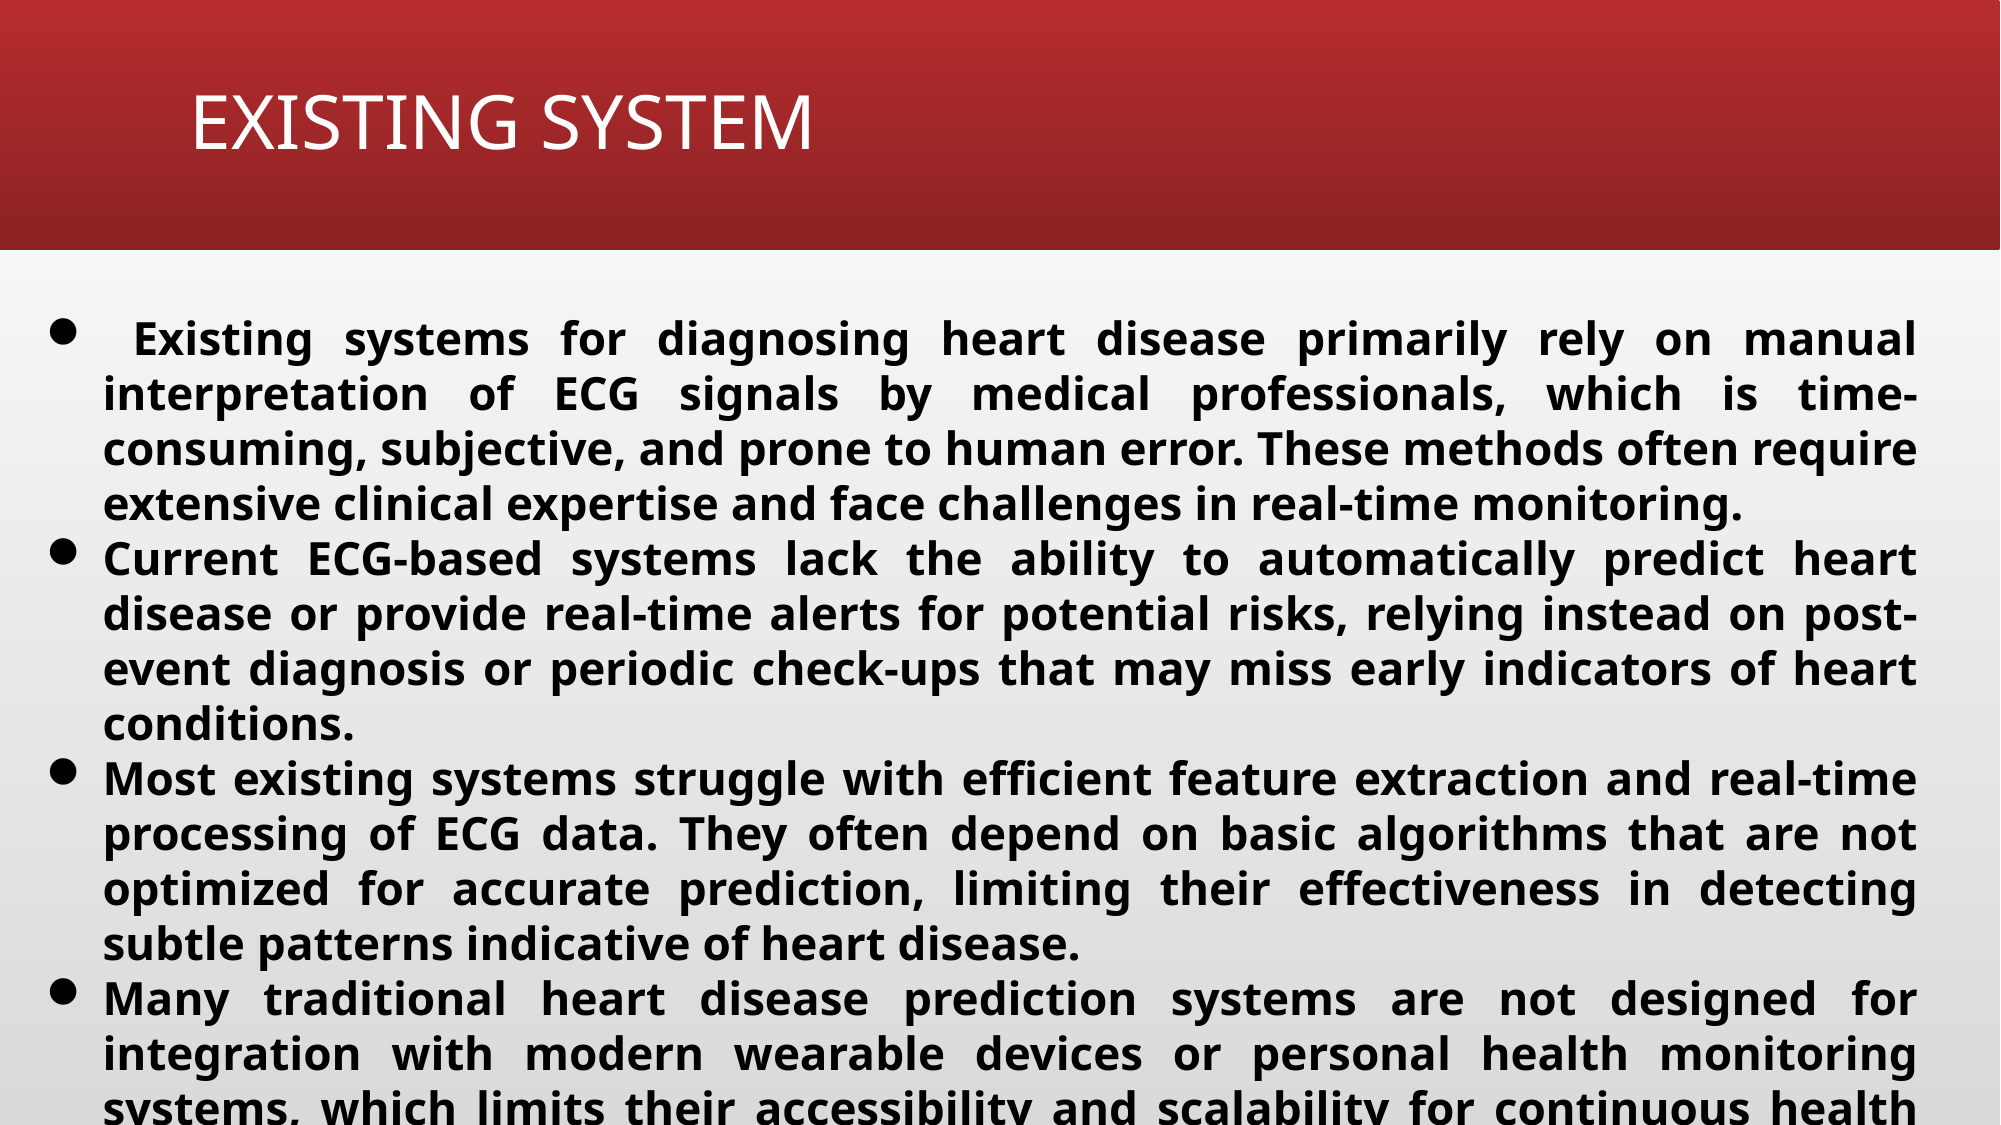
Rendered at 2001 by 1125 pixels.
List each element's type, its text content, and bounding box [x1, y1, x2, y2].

text_box Existing systems for diagnosing heart disease primarily rely on manual interpretation of ECG signals by medical professionals, which is time-consuming, subjective, and prone to human error. These methods often require extensive clinical expertise and face challenges in real-time monitoring. Current ECG-based systems lack the ability to automatically predict heart disease or provide real-time alerts for potential risks, relying instead on post-event diagnosis or periodic check-ups that may miss early indicators of heart conditions. Most existing systems struggle with efficient feature extraction and real-time processing of ECG data. They often depend on basic algorithms that are not optimized for accurate prediction, limiting their effectiveness in detecting subtle patterns indicative of heart disease. Many traditional heart disease prediction systems are not designed for integration with modern wearable devices or personal health monitoring systems, which limits their accessibility and scalability for continuous health monitoring outside clinical environments. [31, 302, 1934, 1125]
title EXISTING SYSTEM [174, 16, 1825, 234]
